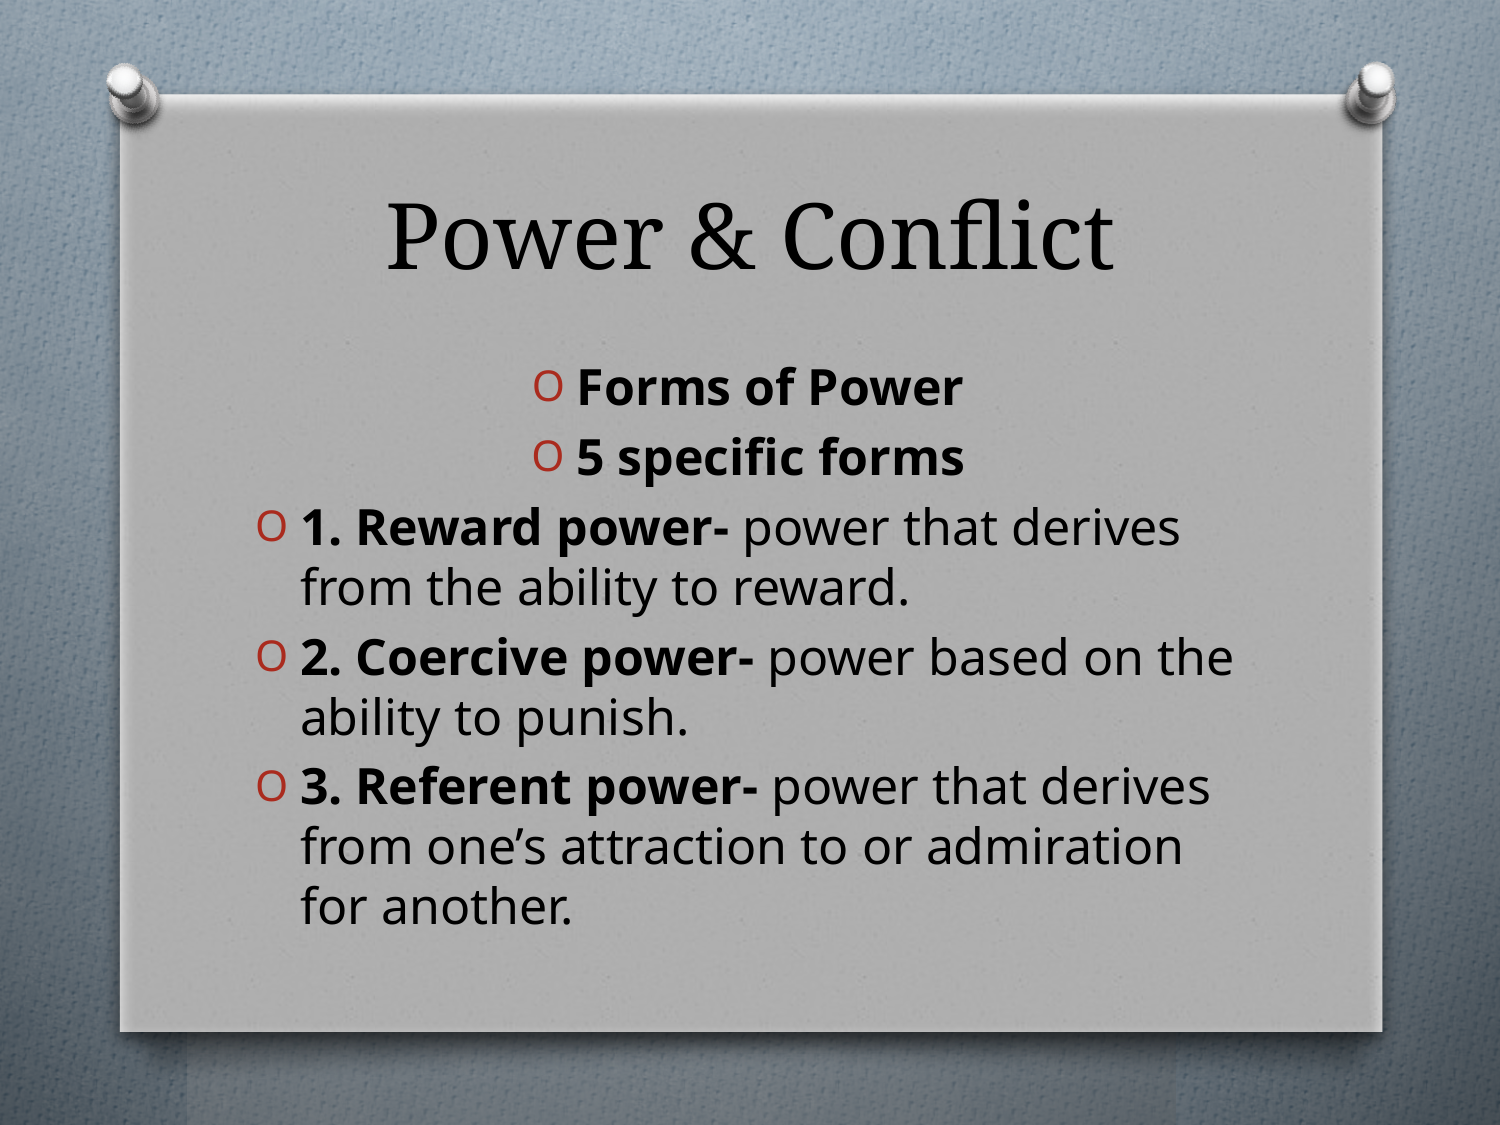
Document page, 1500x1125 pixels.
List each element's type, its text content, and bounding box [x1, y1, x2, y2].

title Power & Conflict [179, 134, 1323, 332]
picture [1317, 35, 1439, 156]
picture [75, 29, 198, 153]
list Forms of Power 5 specific forms 1. Reward power- power that derives from the ability to reward. 2. Coercive power- power based on the ability to punish. 3. Referent power- power that derives from one’s attraction to or admiration for another. [240, 347, 1257, 939]
